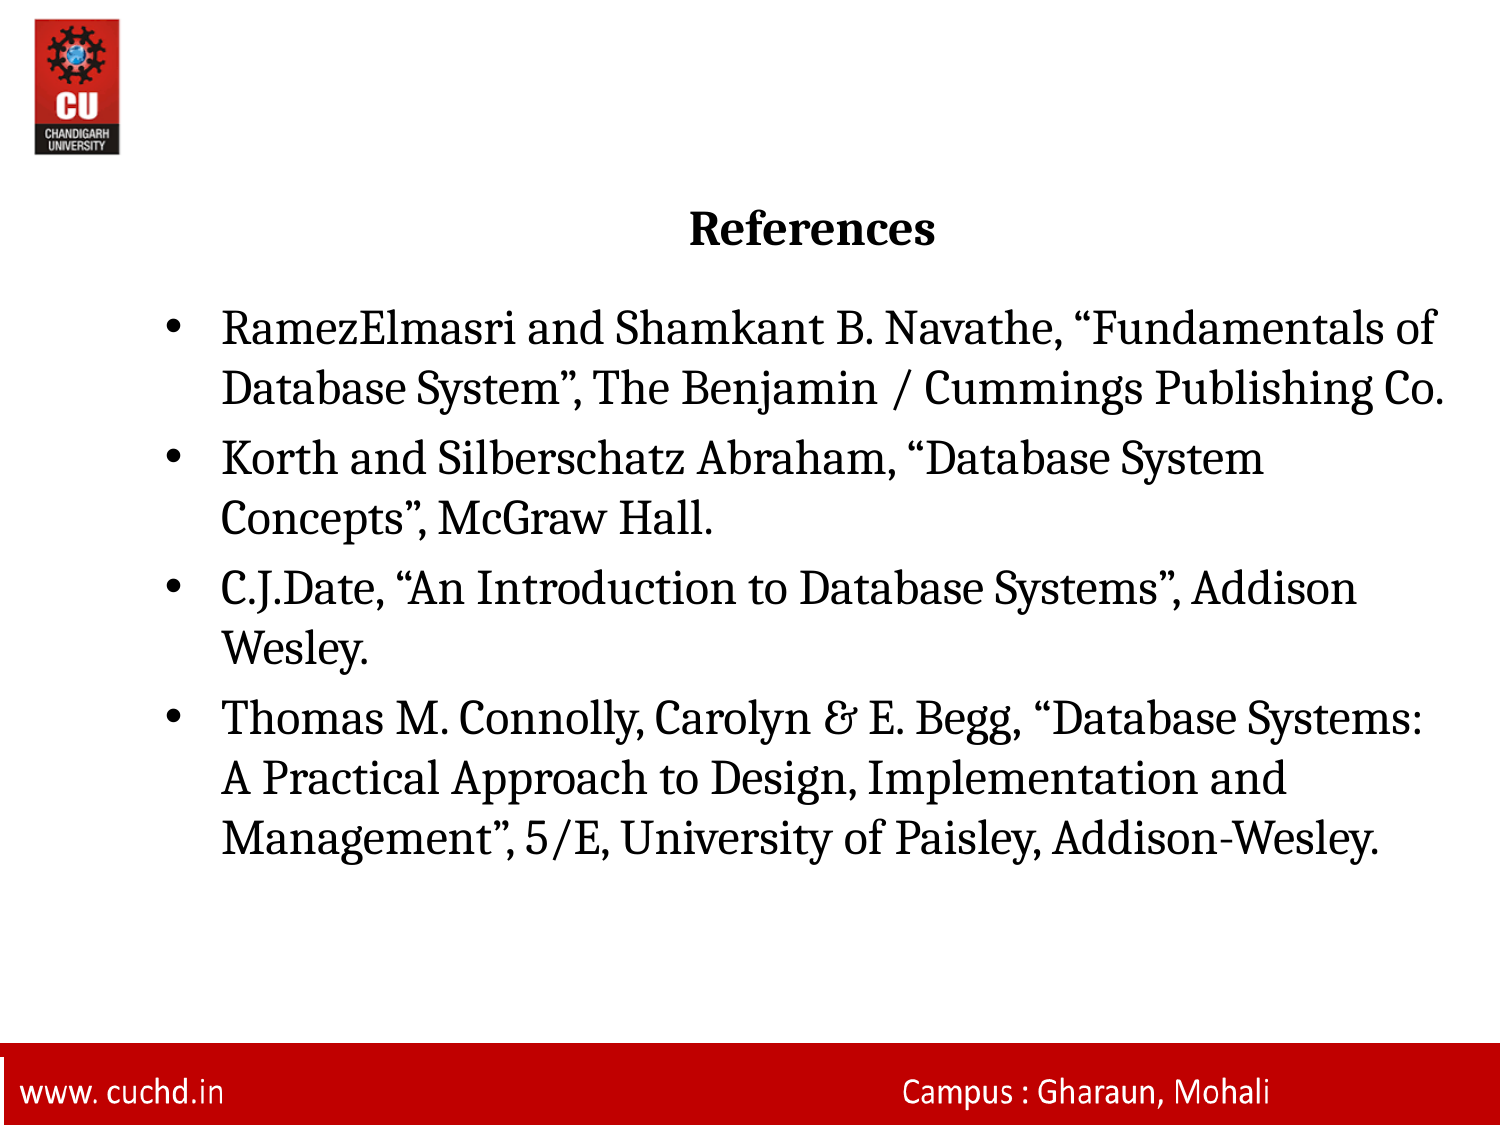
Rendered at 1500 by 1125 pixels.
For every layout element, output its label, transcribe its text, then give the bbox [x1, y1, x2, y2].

list RamezElmasri and Shamkant B. Navathe, “Fundamentals of Database System”, The Benjamin / Cummings Publishing Co. Korth and Silberschatz Abraham, “Database System Concepts”, McGraw Hall. C.J.Date, “An Introduction to Database Systems”, Addison Wesley. Thomas M. Connolly, Carolyn & E. Begg, “Database Systems: A Practical Approach to Design, Implementation and Management”, 5/E, University of Paisley, Addison-Wesley. [150, 287, 1463, 1025]
title References [162, 174, 1463, 275]
picture [0, 1055, 1500, 1125]
picture [24, 12, 438, 170]
